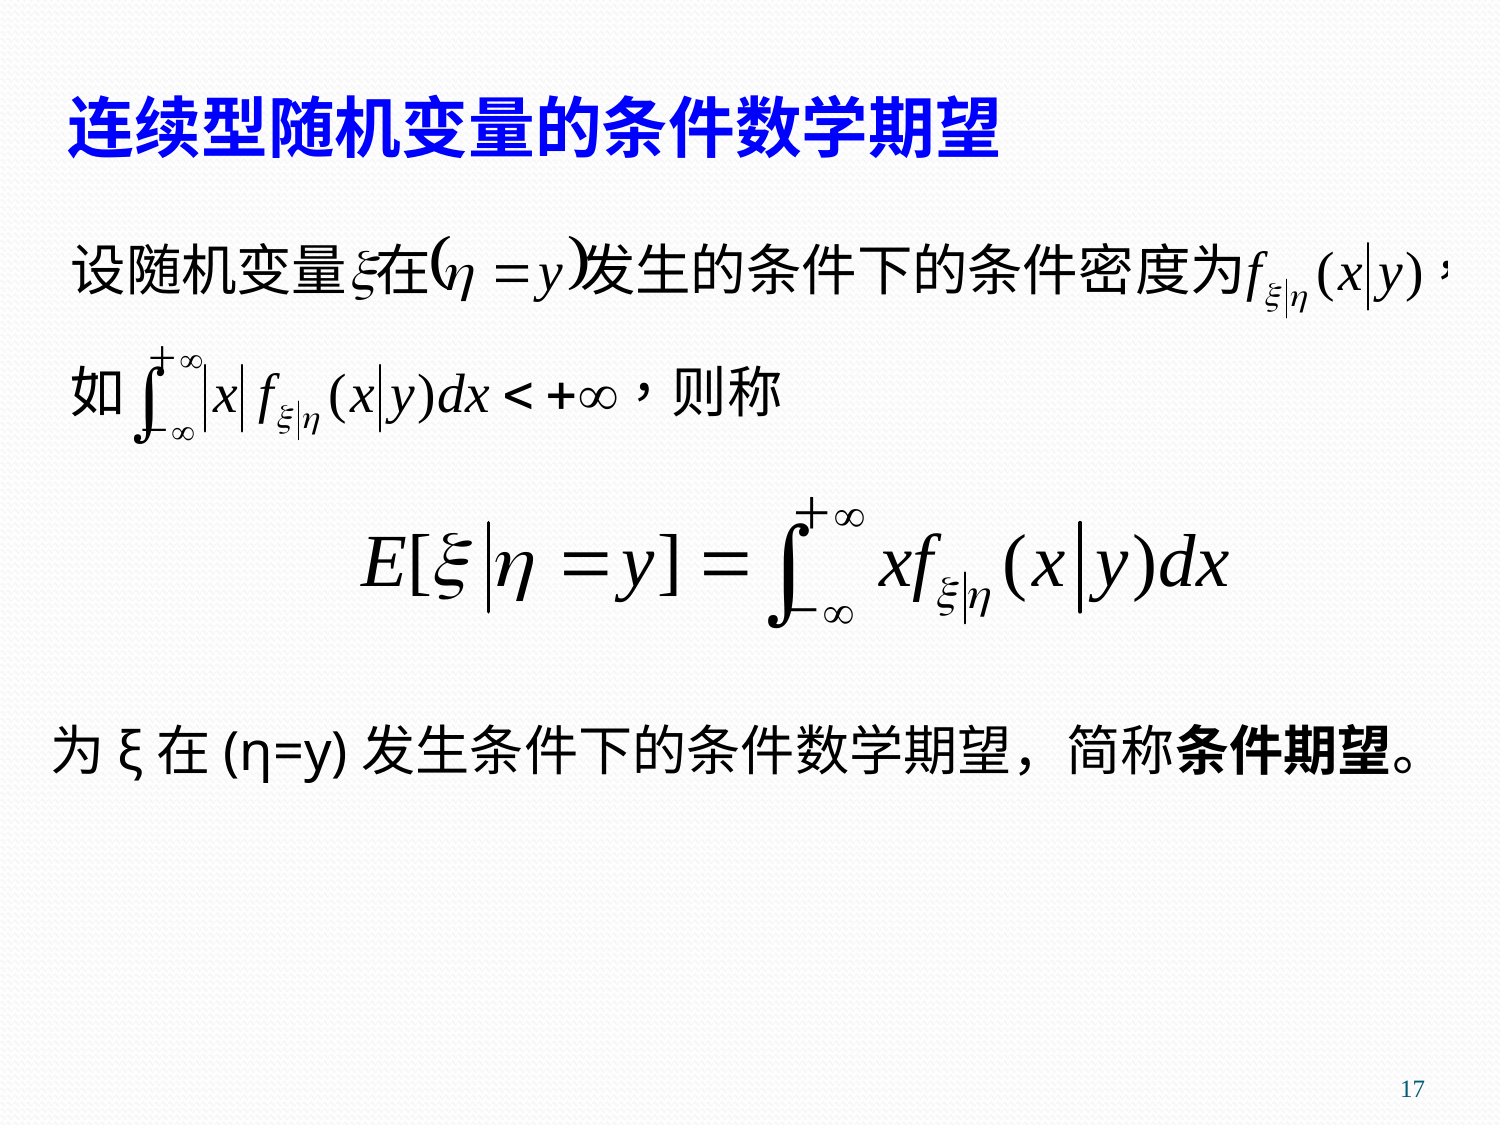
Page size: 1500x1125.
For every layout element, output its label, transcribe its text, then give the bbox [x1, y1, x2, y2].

text_box 为ξ在(η=y)发生条件下的条件数学期望，简称条件期望。 [35, 716, 1500, 790]
slide_number 17 [1299, 1042, 1425, 1103]
text_box 连续型随机变量的条件数学期望 [53, 78, 1129, 191]
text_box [64, 231, 1449, 454]
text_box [347, 479, 1247, 643]
